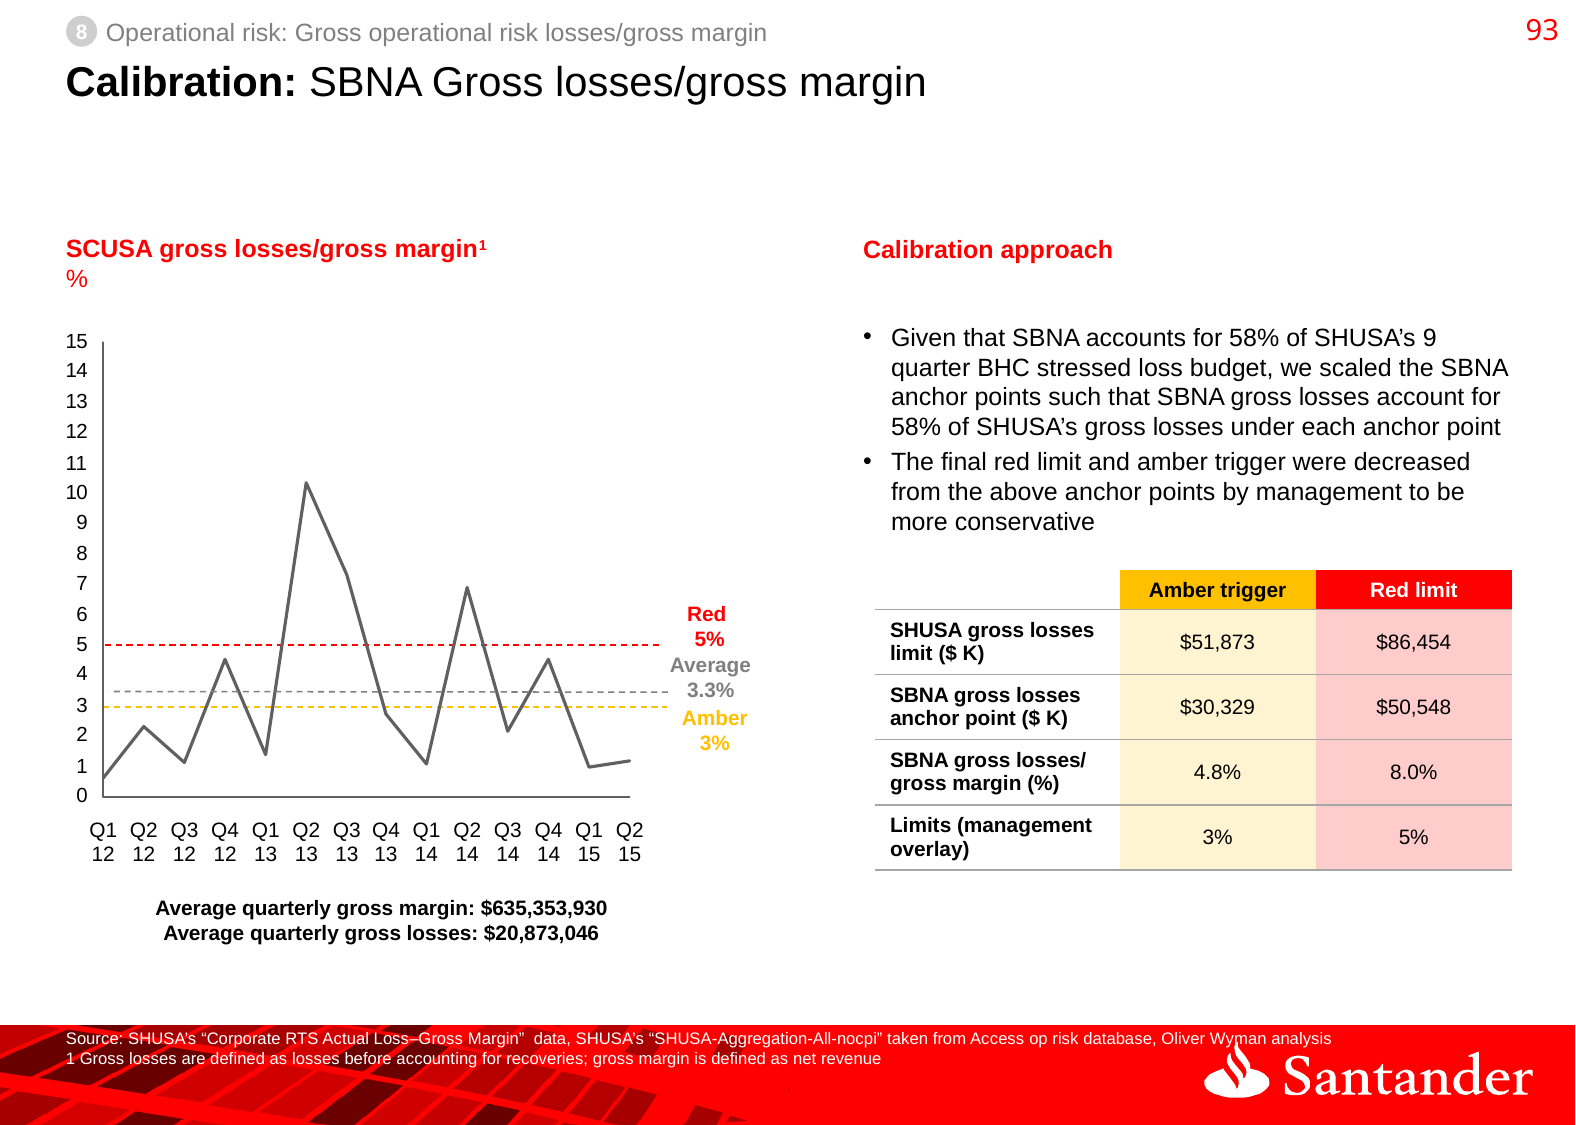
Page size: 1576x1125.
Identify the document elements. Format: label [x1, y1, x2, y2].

text_box [65, 233, 713, 293]
text_box [43, 299, 772, 867]
text_box [102, 887, 661, 953]
picture [0, 1025, 1576, 1125]
table_cell [875, 675, 1512, 739]
table_cell [875, 740, 1512, 804]
text_box [65, 1027, 1491, 1068]
text_box [65, 15, 771, 47]
table_cell [875, 610, 1512, 674]
table_header [875, 570, 1512, 609]
slide_number [1509, 0, 1576, 63]
text_box [863, 233, 1513, 264]
table_cell [875, 806, 1512, 869]
text_box [863, 321, 1513, 981]
title [65, 62, 1509, 183]
